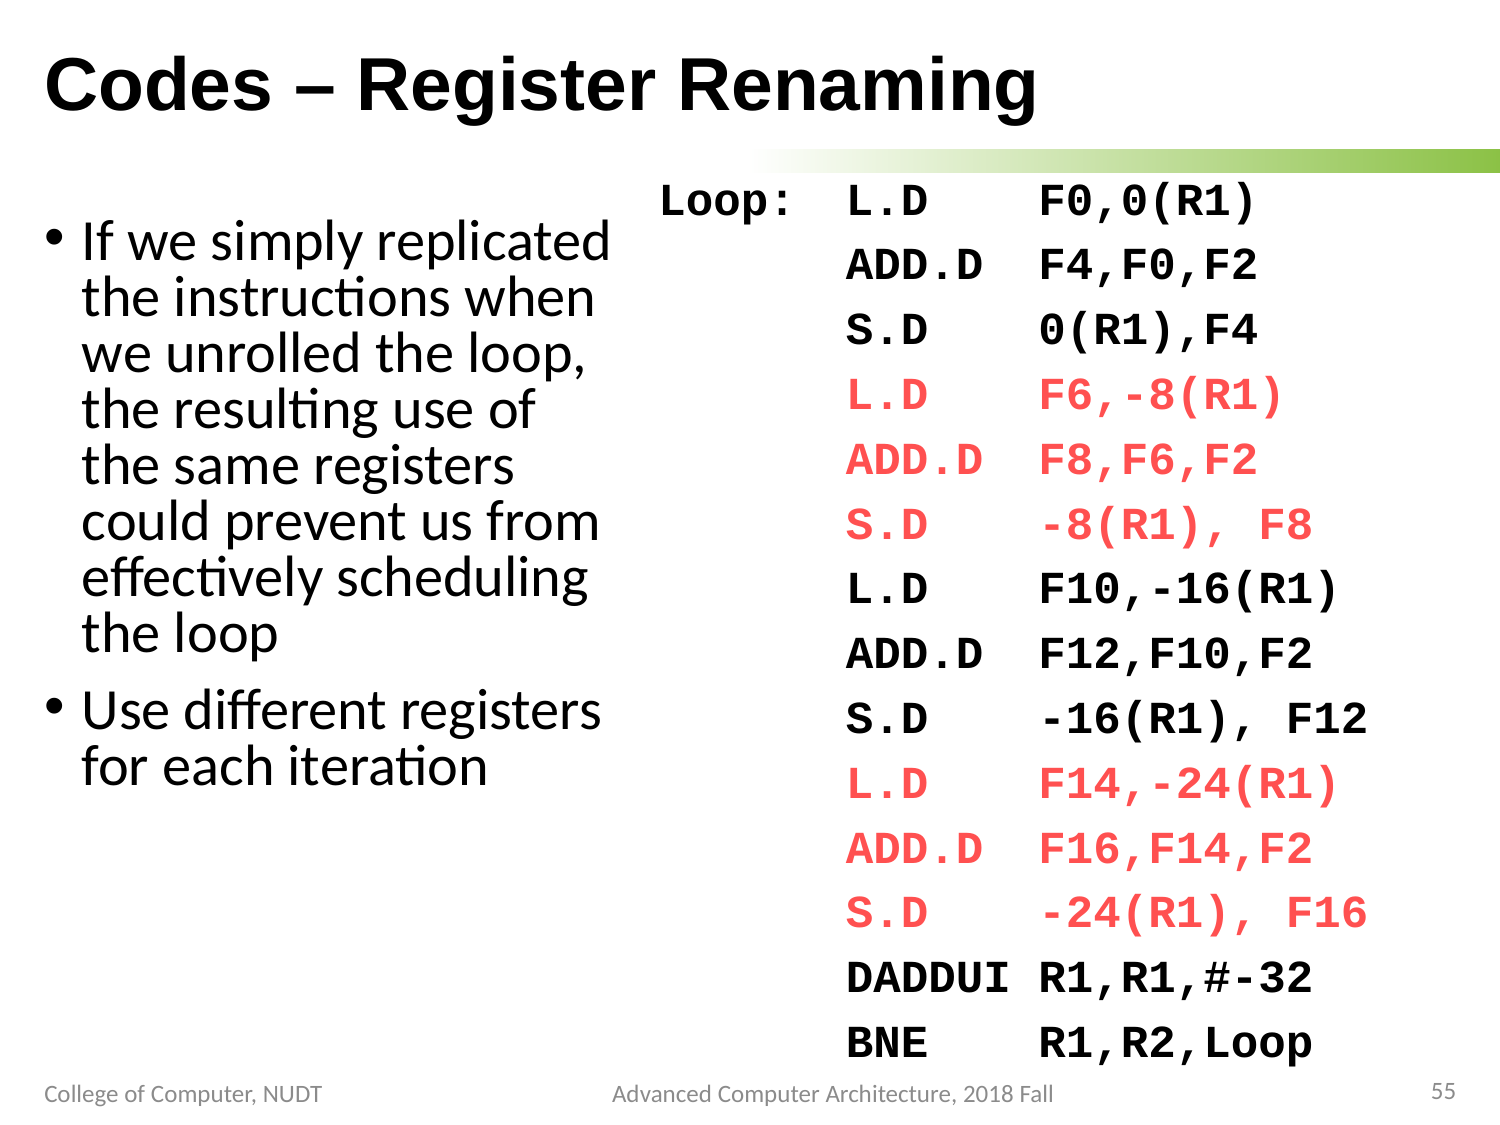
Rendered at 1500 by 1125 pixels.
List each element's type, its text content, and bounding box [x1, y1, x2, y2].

footer Advanced Computer Architecture, 2018 Fall [491, 1067, 1176, 1123]
text_box Loop: L.D F0,0(R1) ADD.D F4,F0,F2 S.D 0(R1),F4 L.D F6,-8(R1) ADD.D F8,F6,F2 S.D -8(R1), F8 L.D F10,-16(R1) ADD.D F12,F10,F2 S.D -16(R1), F12 L.D F14,-24(R1) ADD.D F16,F14,F2 S.D -24(R1), F16 DADDUI R1,R1,#-32 BNE R1,R2,Loop [643, 172, 1471, 1067]
list If we simply replicated the instructions when we unrolled the loop, the resulting use of the same registers could prevent us from effectively scheduling the loop Use different registers for each iteration [29, 208, 643, 1067]
slide_number College of Computer, NUDT [29, 1067, 367, 1123]
title Codes – Register Renaming [29, 22, 1471, 150]
slide_number 55 [1317, 1059, 1472, 1120]
